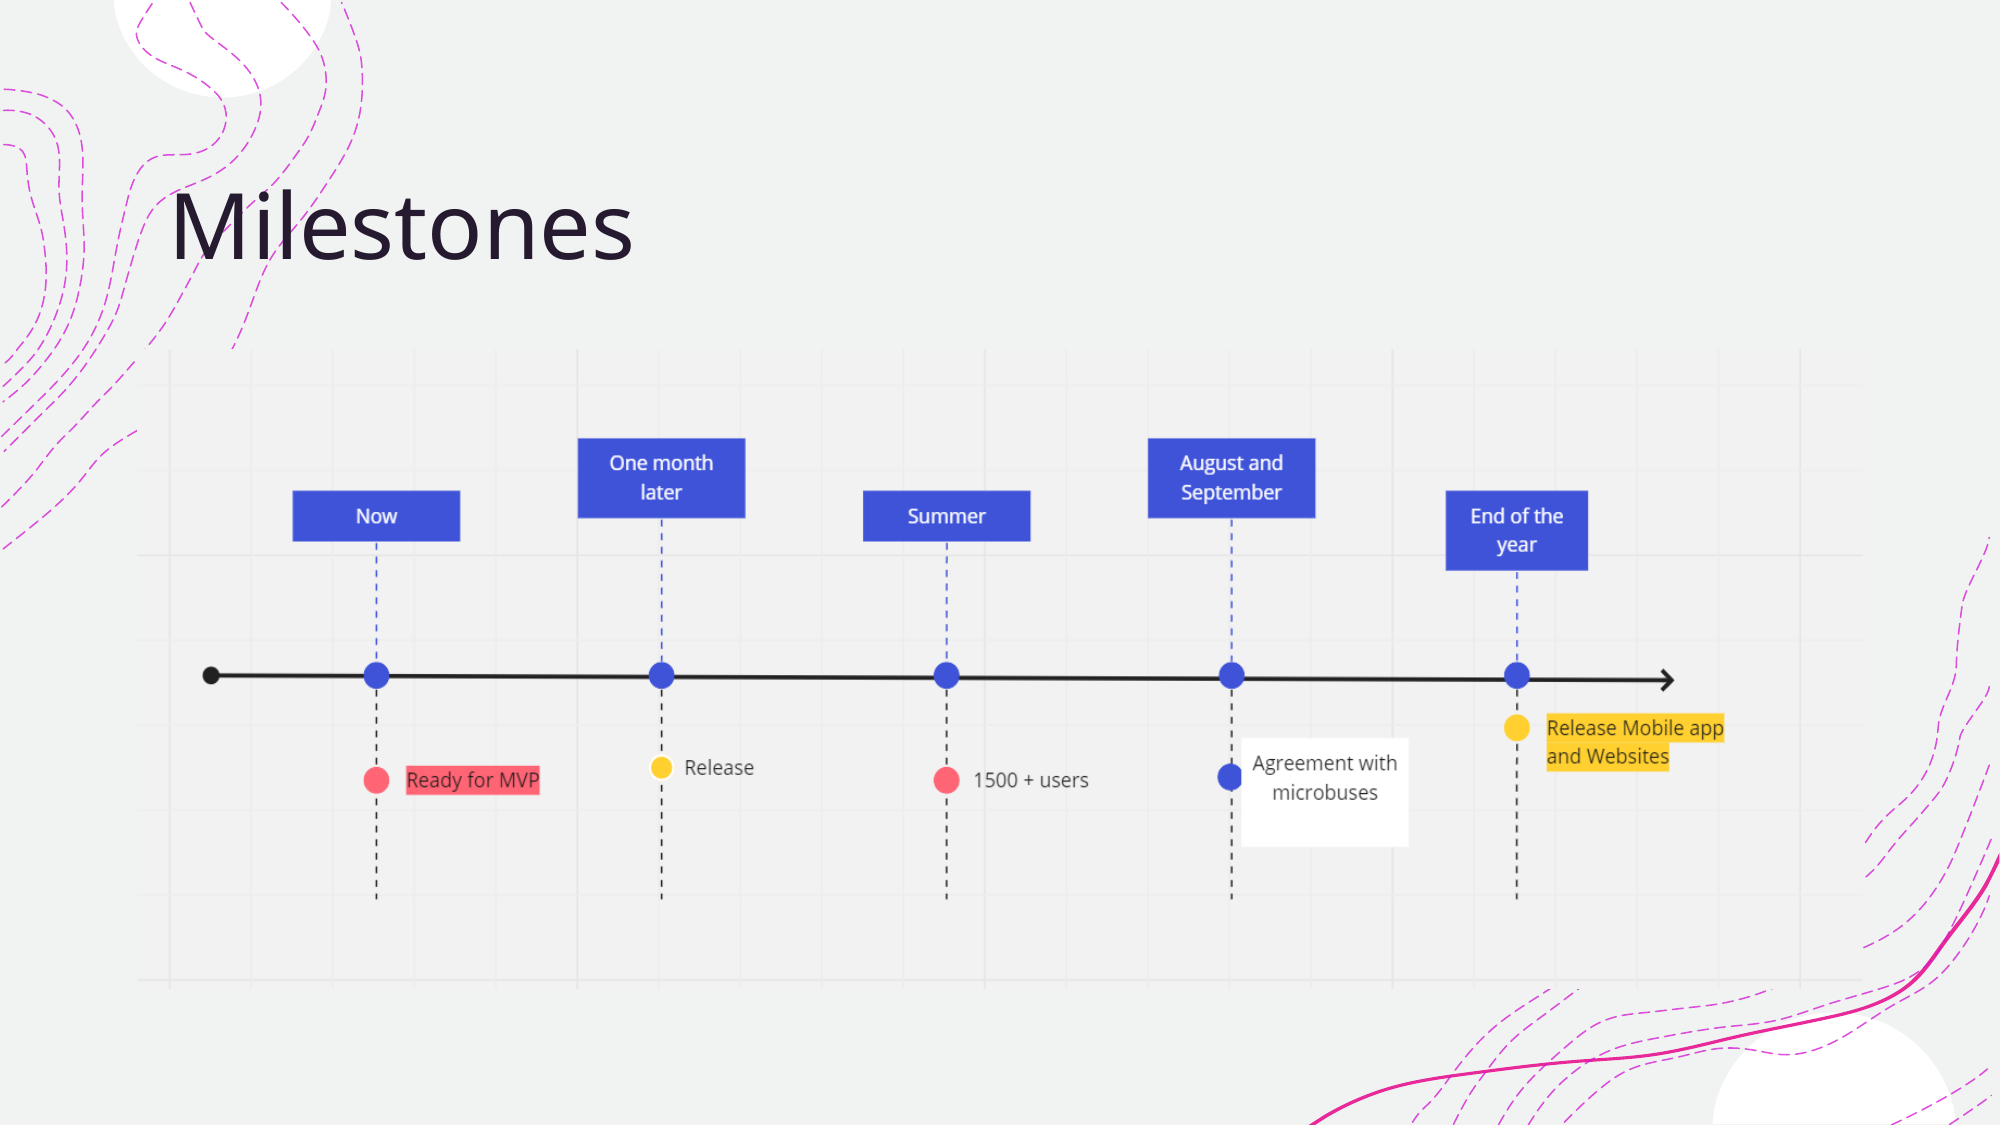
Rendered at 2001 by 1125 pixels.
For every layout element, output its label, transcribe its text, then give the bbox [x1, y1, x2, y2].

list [137, 349, 1863, 989]
title Milestones [153, 114, 1879, 332]
